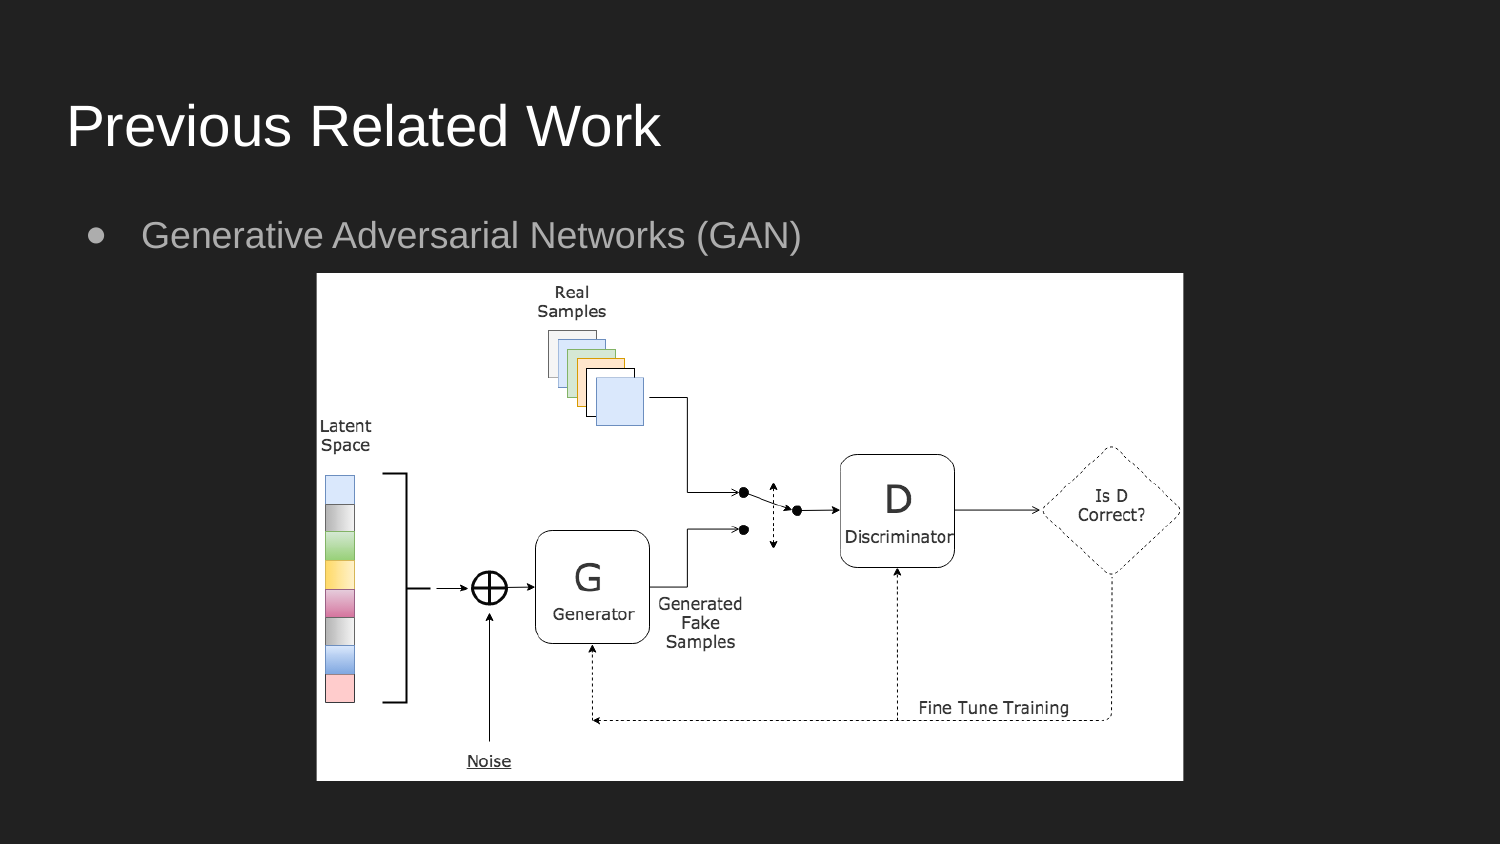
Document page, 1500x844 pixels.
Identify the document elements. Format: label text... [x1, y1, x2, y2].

list Generative Adversarial Networks (GAN) [51, 189, 1449, 750]
title Previous Related Work [51, 72, 1449, 167]
picture [316, 273, 1184, 782]
